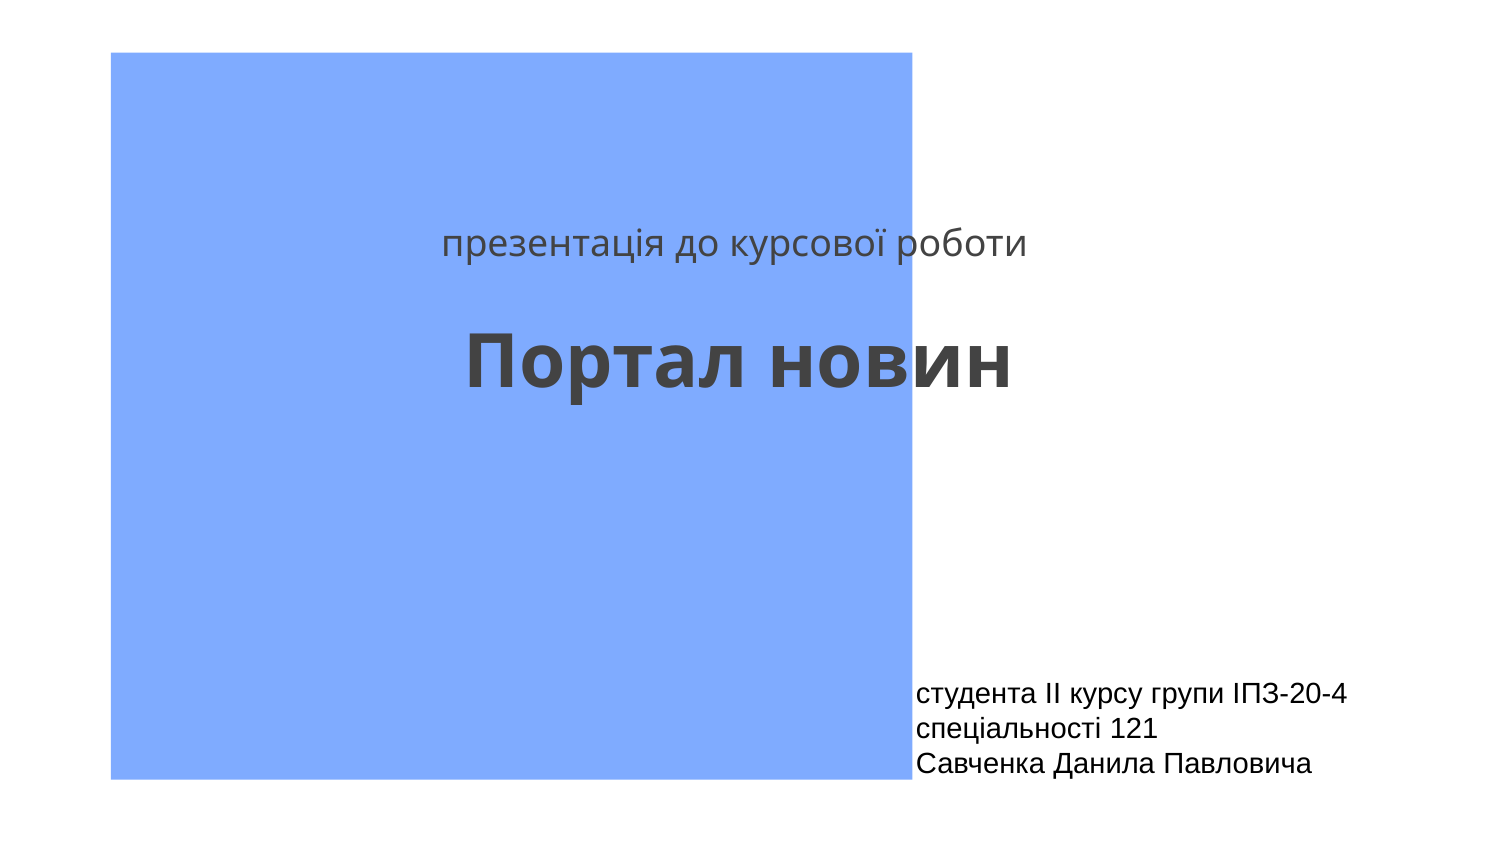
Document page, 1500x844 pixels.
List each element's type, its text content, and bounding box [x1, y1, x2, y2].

title Портал новин [445, 219, 1500, 482]
text_box презентація до курсової роботи [426, 183, 1083, 292]
text_box студента ІІ курсу групи ІПЗ-20-4 спеціальності 121 Савченка Данила Павловича [901, 666, 1442, 787]
